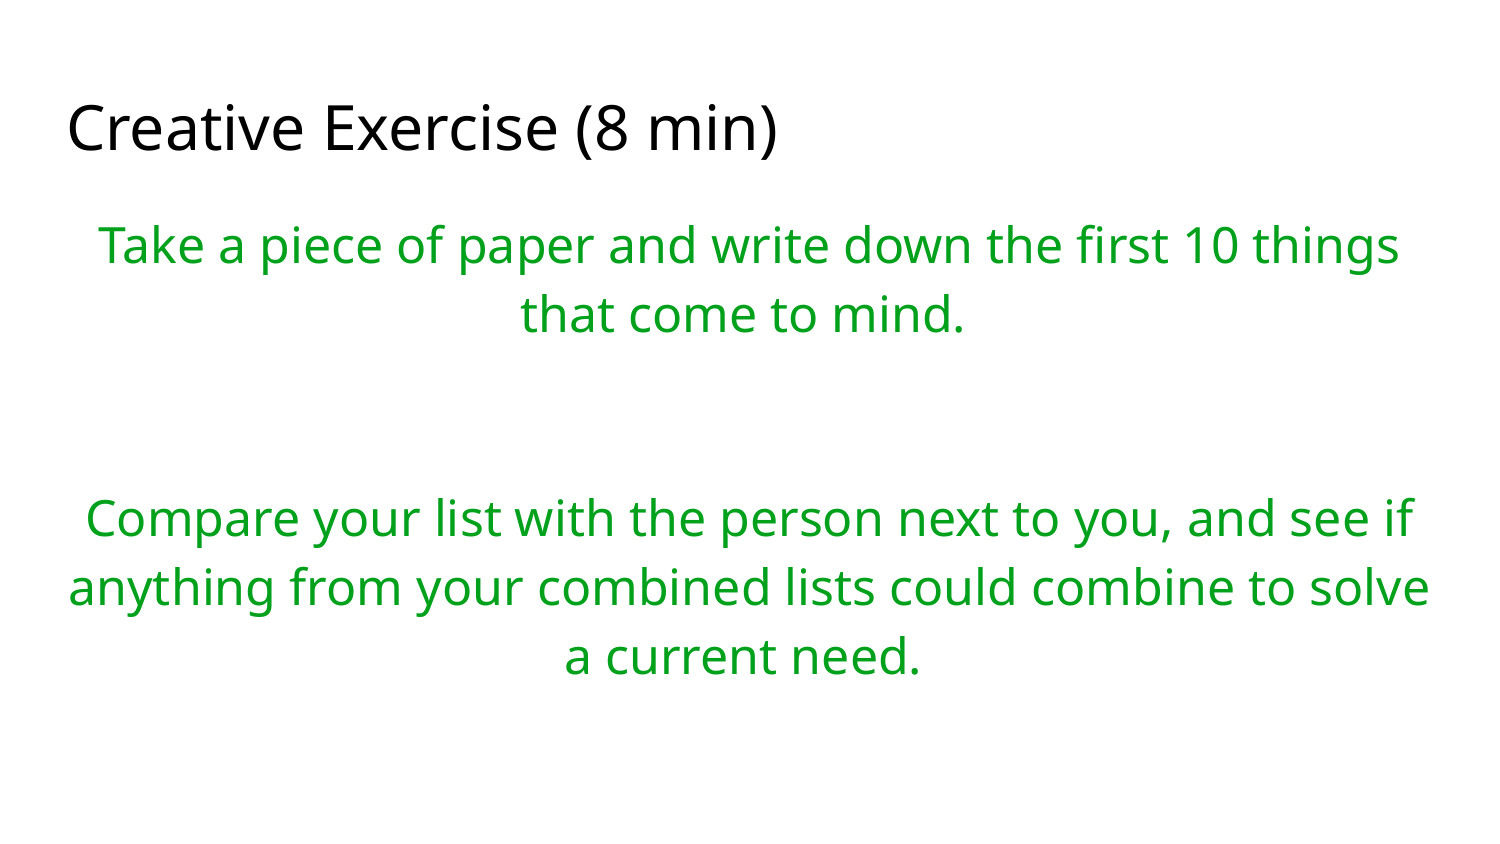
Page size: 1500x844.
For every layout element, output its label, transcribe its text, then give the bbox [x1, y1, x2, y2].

list Take a piece of paper and write down the first 10 things that come to mind. Compare your list with the person next to you, and see if anything from your combined lists could combine to solve a current need. [51, 189, 1449, 750]
title Creative Exercise (8 min) [51, 72, 1449, 167]
